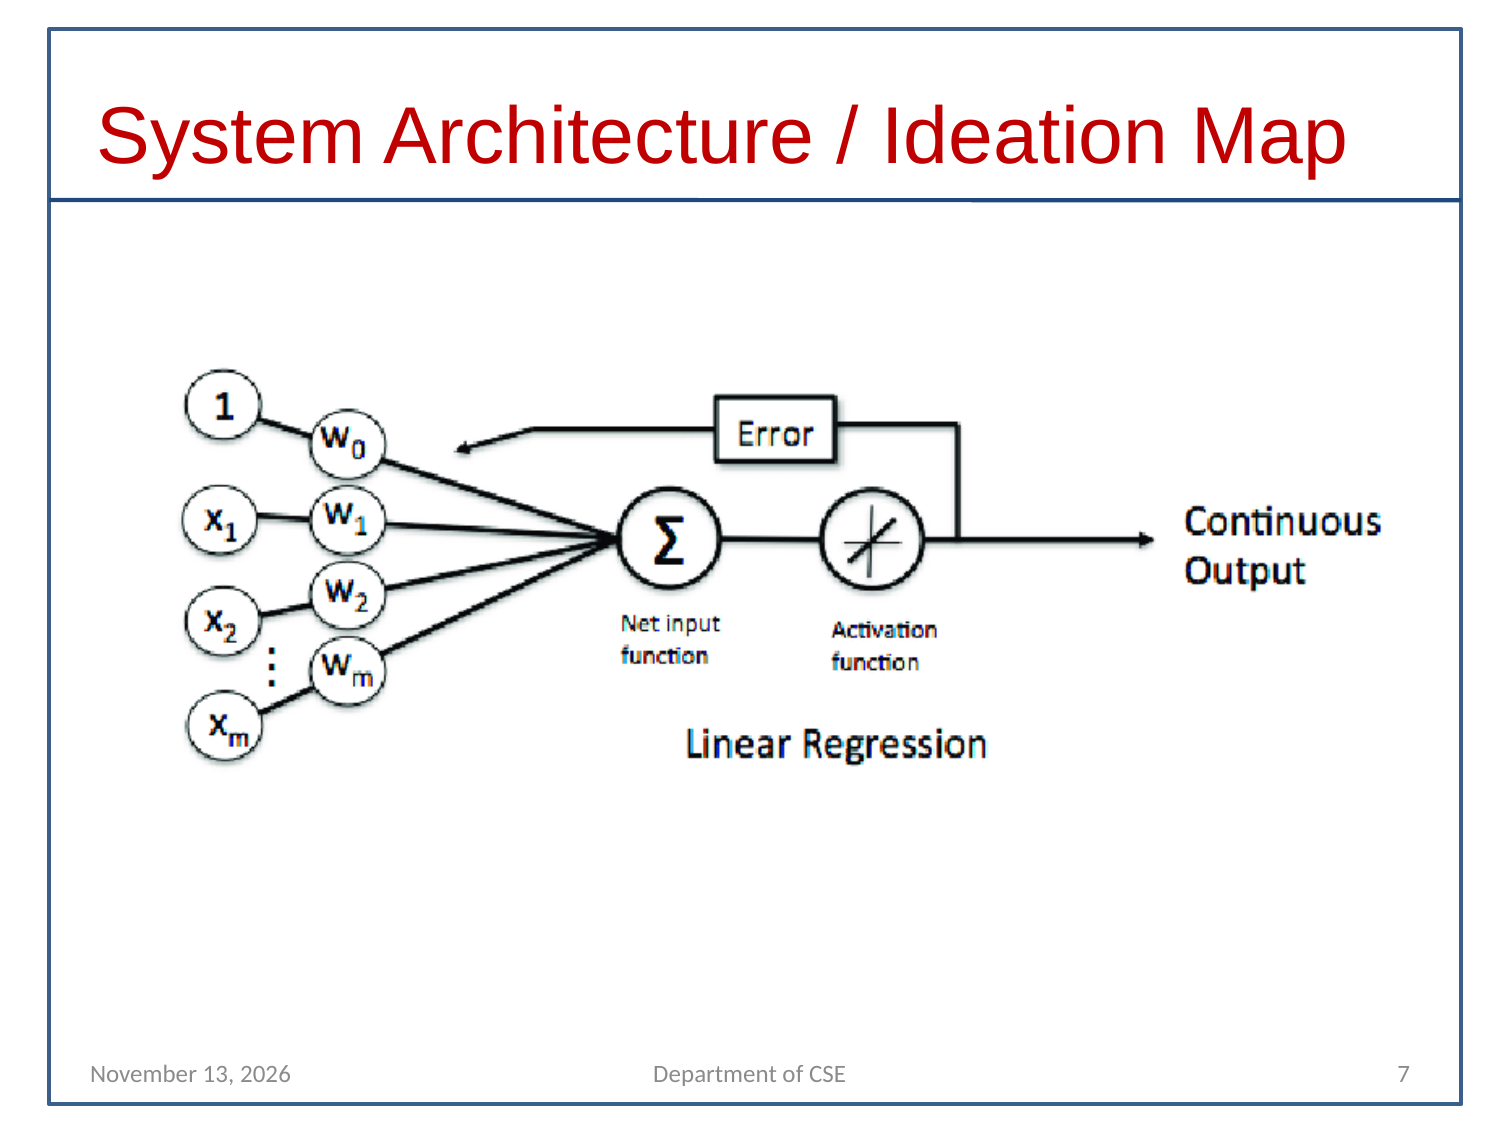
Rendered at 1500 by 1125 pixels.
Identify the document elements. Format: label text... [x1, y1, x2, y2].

slide_number 7 [1074, 1042, 1425, 1103]
title System Architecture / Ideation Map [49, 37, 1399, 225]
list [163, 339, 1397, 786]
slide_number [75, 1042, 425, 1103]
footer Department of CSE [512, 1042, 988, 1103]
